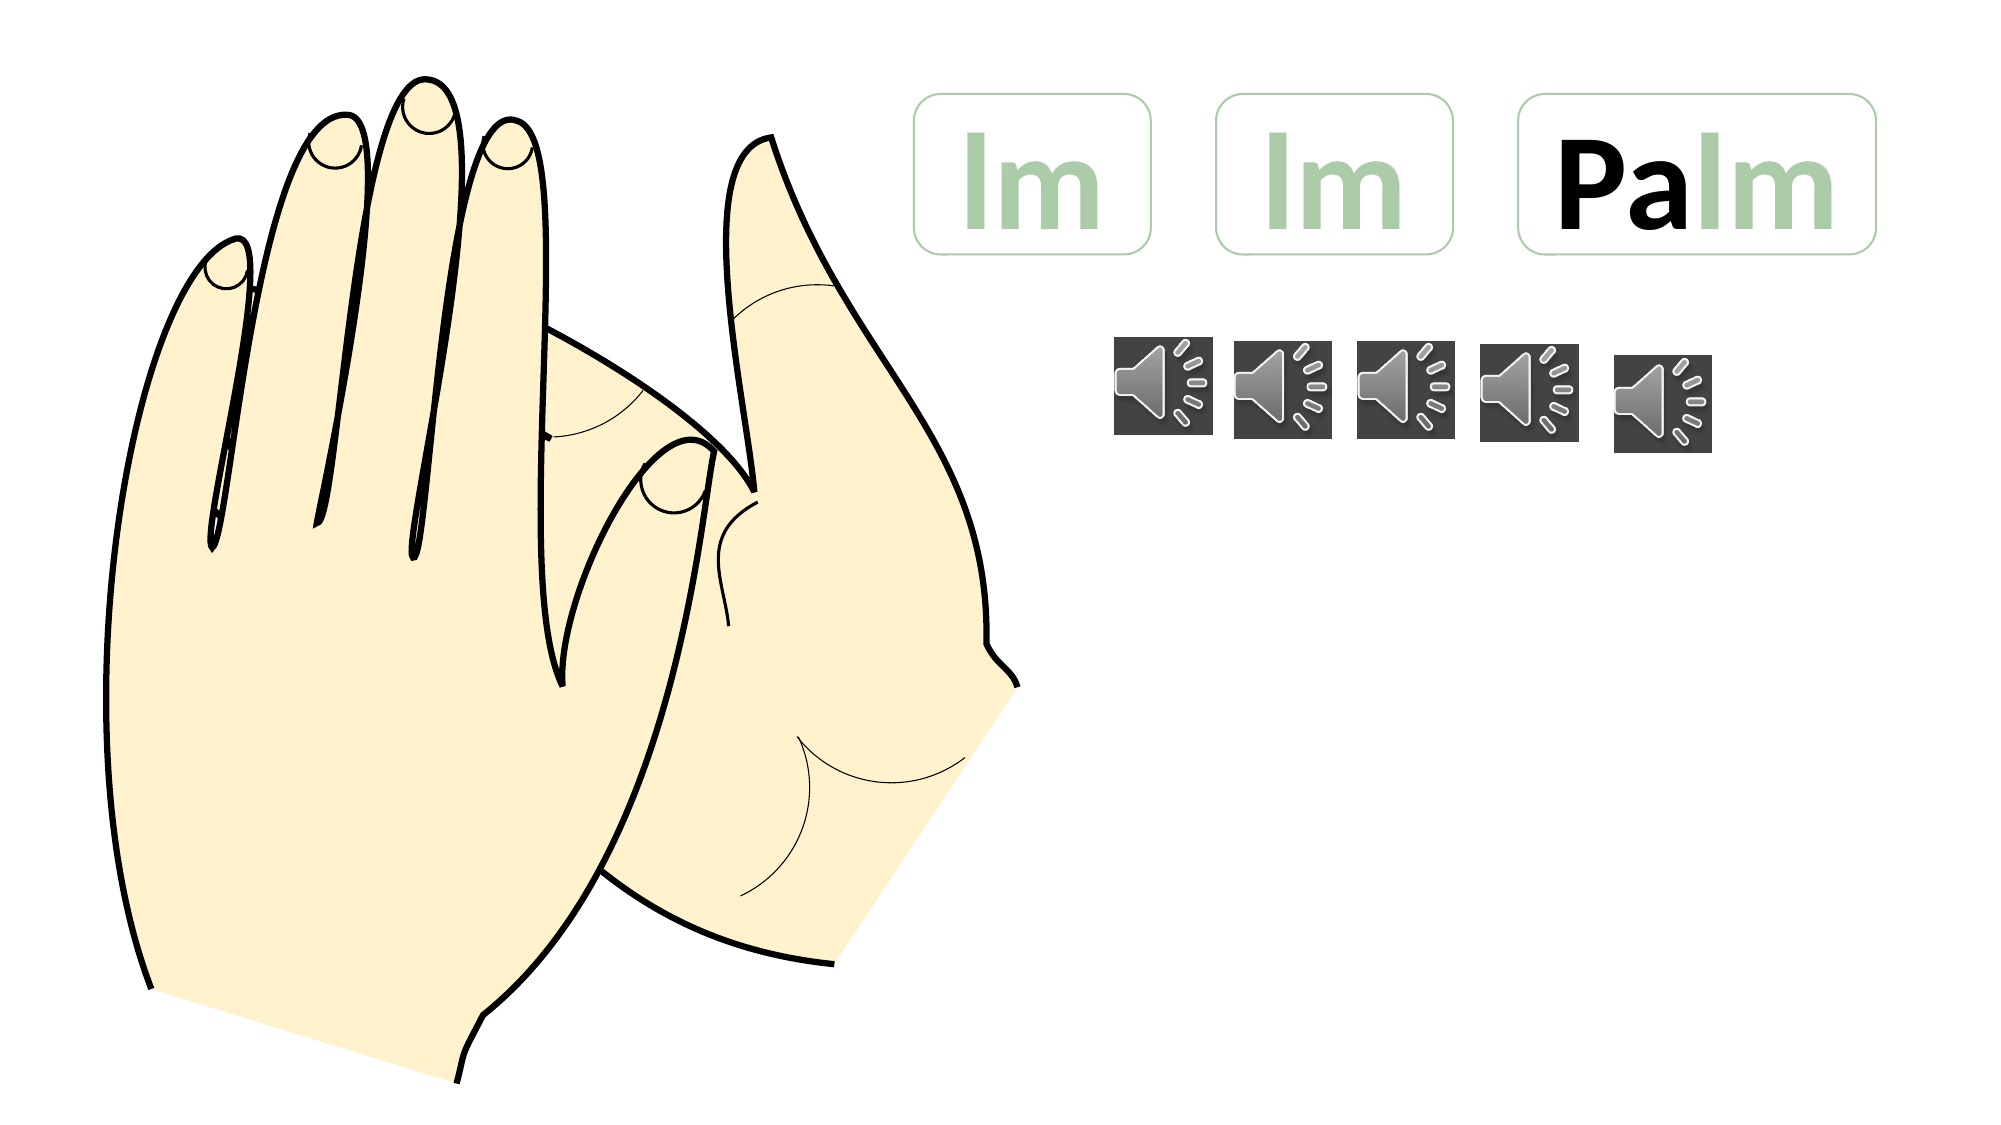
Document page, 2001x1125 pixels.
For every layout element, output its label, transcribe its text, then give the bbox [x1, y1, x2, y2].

picture [1479, 342, 1580, 443]
text_box lm [1056, 92, 1152, 256]
picture [1356, 339, 1457, 440]
picture [1232, 339, 1333, 440]
picture [1612, 354, 1713, 455]
picture [1113, 335, 1214, 436]
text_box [104, 80, 1056, 1045]
text_box lm [1215, 92, 1455, 256]
text_box Palm [1517, 92, 1878, 256]
